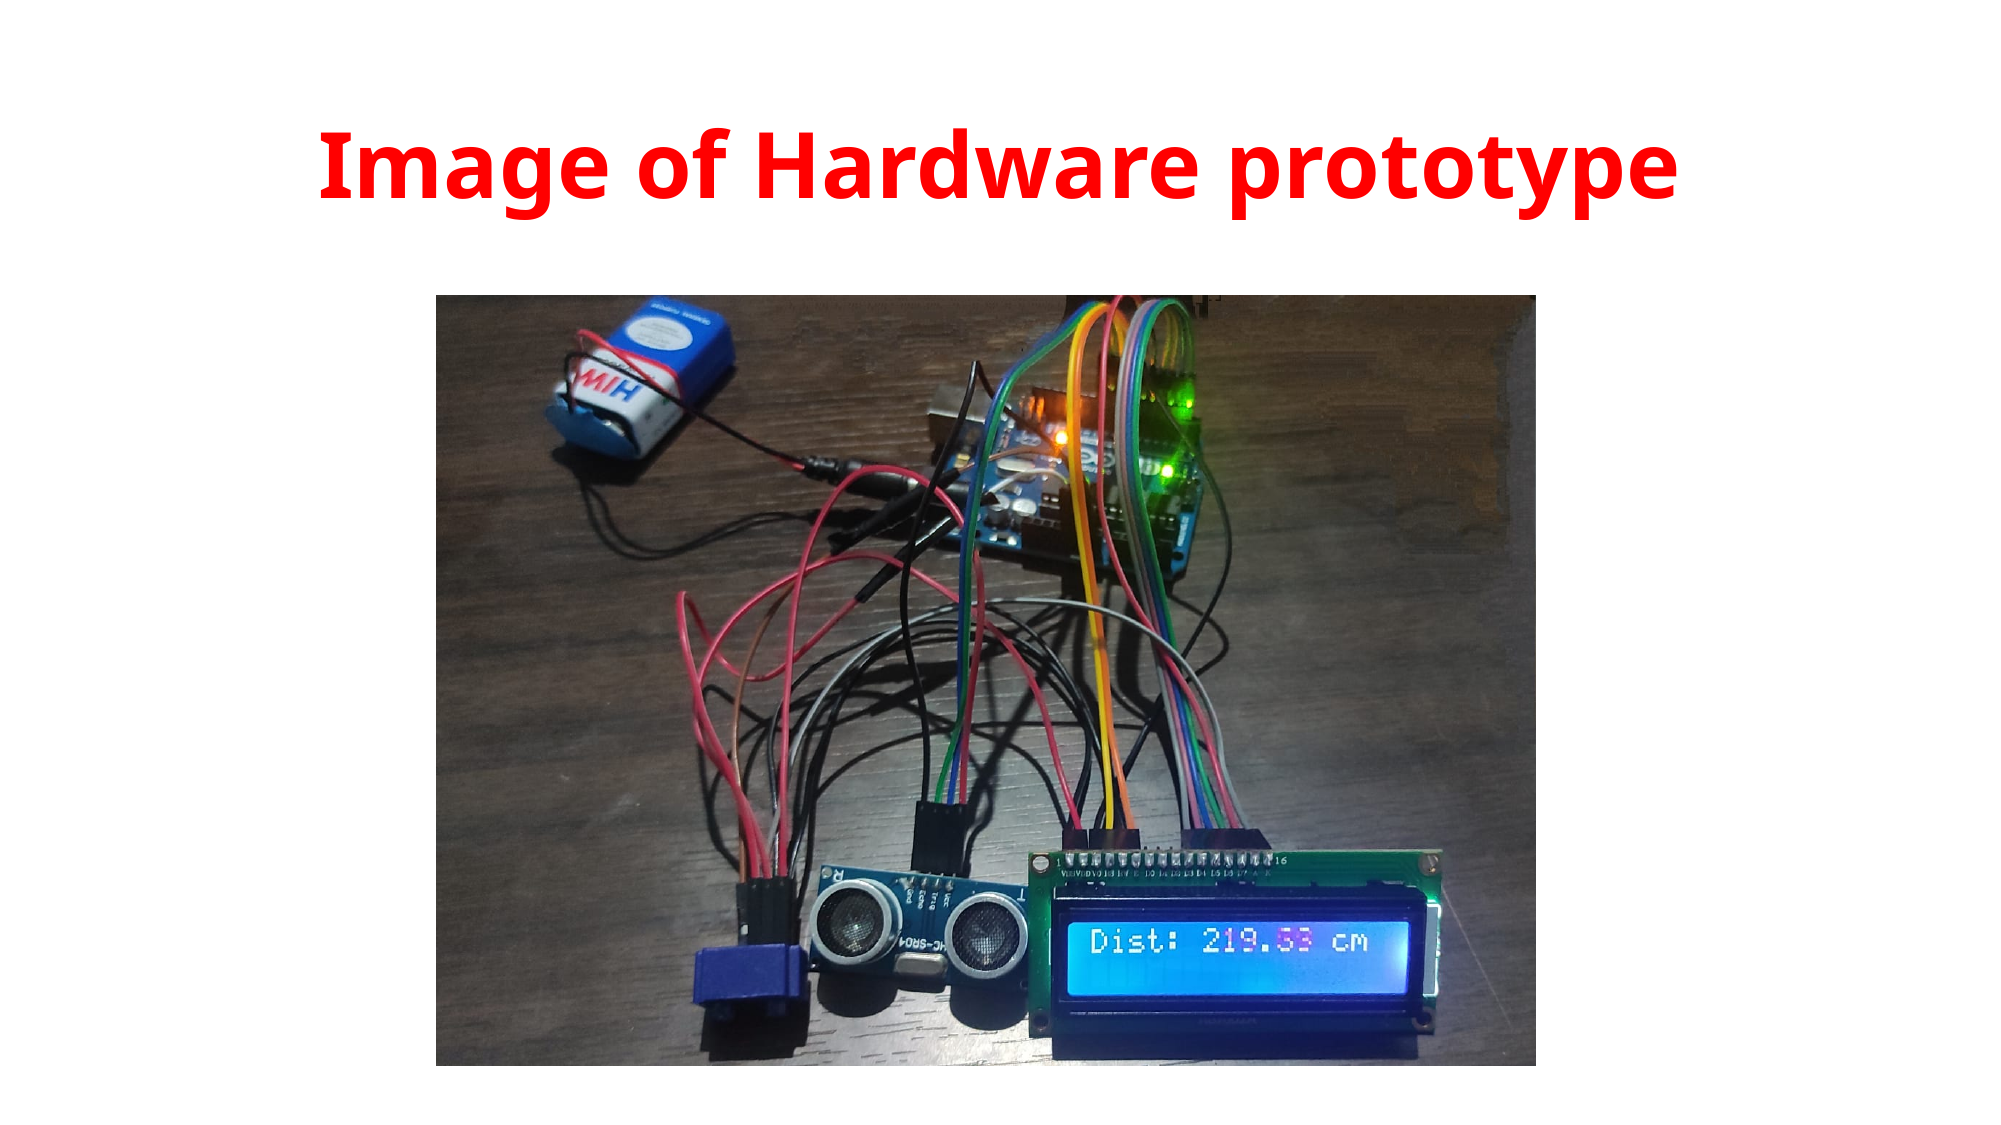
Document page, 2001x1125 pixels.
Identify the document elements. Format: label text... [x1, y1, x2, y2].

title Image of Hardware prototype [137, 59, 1863, 278]
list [436, 296, 1536, 1066]
